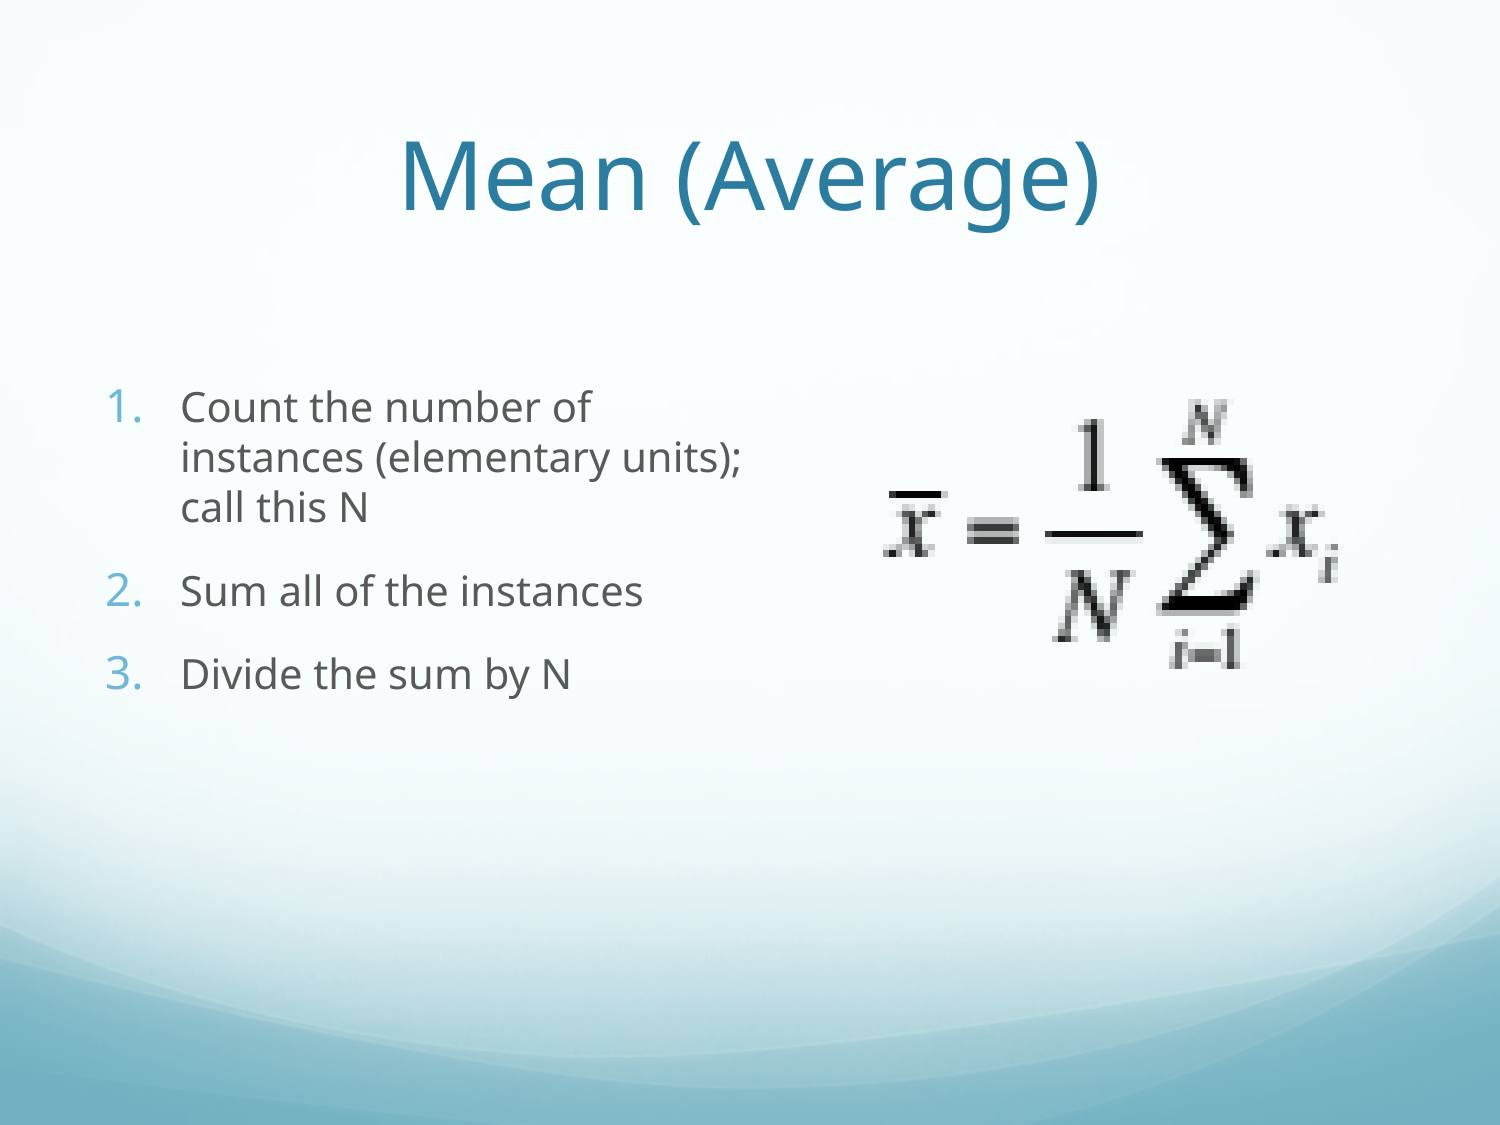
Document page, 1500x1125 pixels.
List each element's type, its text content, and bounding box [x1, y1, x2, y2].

title Mean (Average) [90, 17, 1410, 237]
list Count the number of instances (elementary units); call this N Sum all of the instances Divide the sum by N [90, 373, 793, 975]
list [870, 372, 1352, 678]
